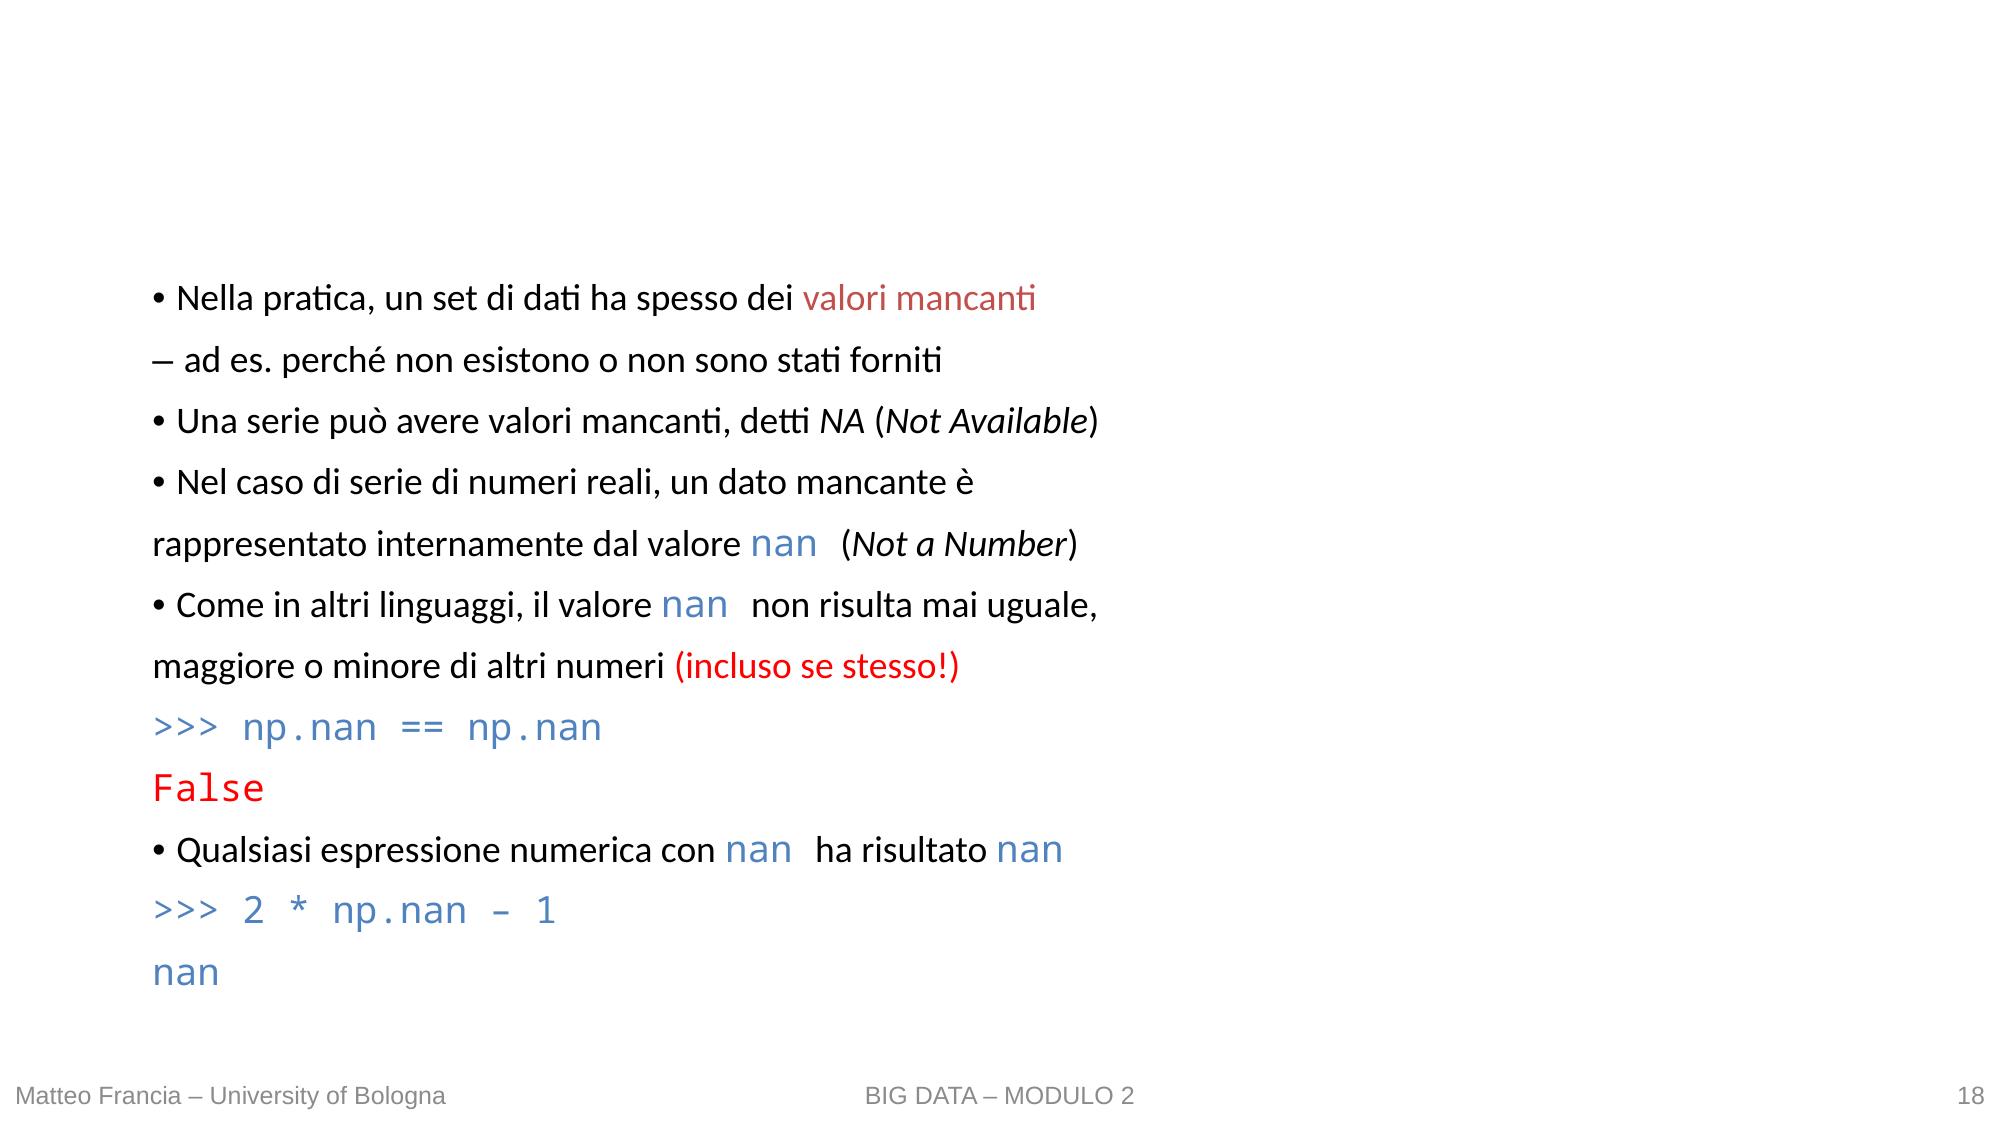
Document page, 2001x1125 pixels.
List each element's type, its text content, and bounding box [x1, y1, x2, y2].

list • Nella pratica, un set di dati ha spesso dei valori mancanti – ad es. perché non esistono o non sono stati forniti • Una serie può avere valori mancanti, detti NA (Not Available) • Nel caso di serie di numeri reali, un dato mancante è rappresentato internamente dal valore nan (Not a Number) • Come in altri linguaggi, il valore nan non risulta mai uguale, maggiore o minore di altri numeri (incluso se stesso!) >>> np.nan == np.nan False • Qualsiasi espressione numerica con nan ha risultato nan >>> 2 * np.nan – 1 nan [137, 278, 1863, 993]
slide_number 18 [1550, 1065, 2000, 1125]
footer Matteo Francia – University of Bologna [0, 1065, 466, 1125]
